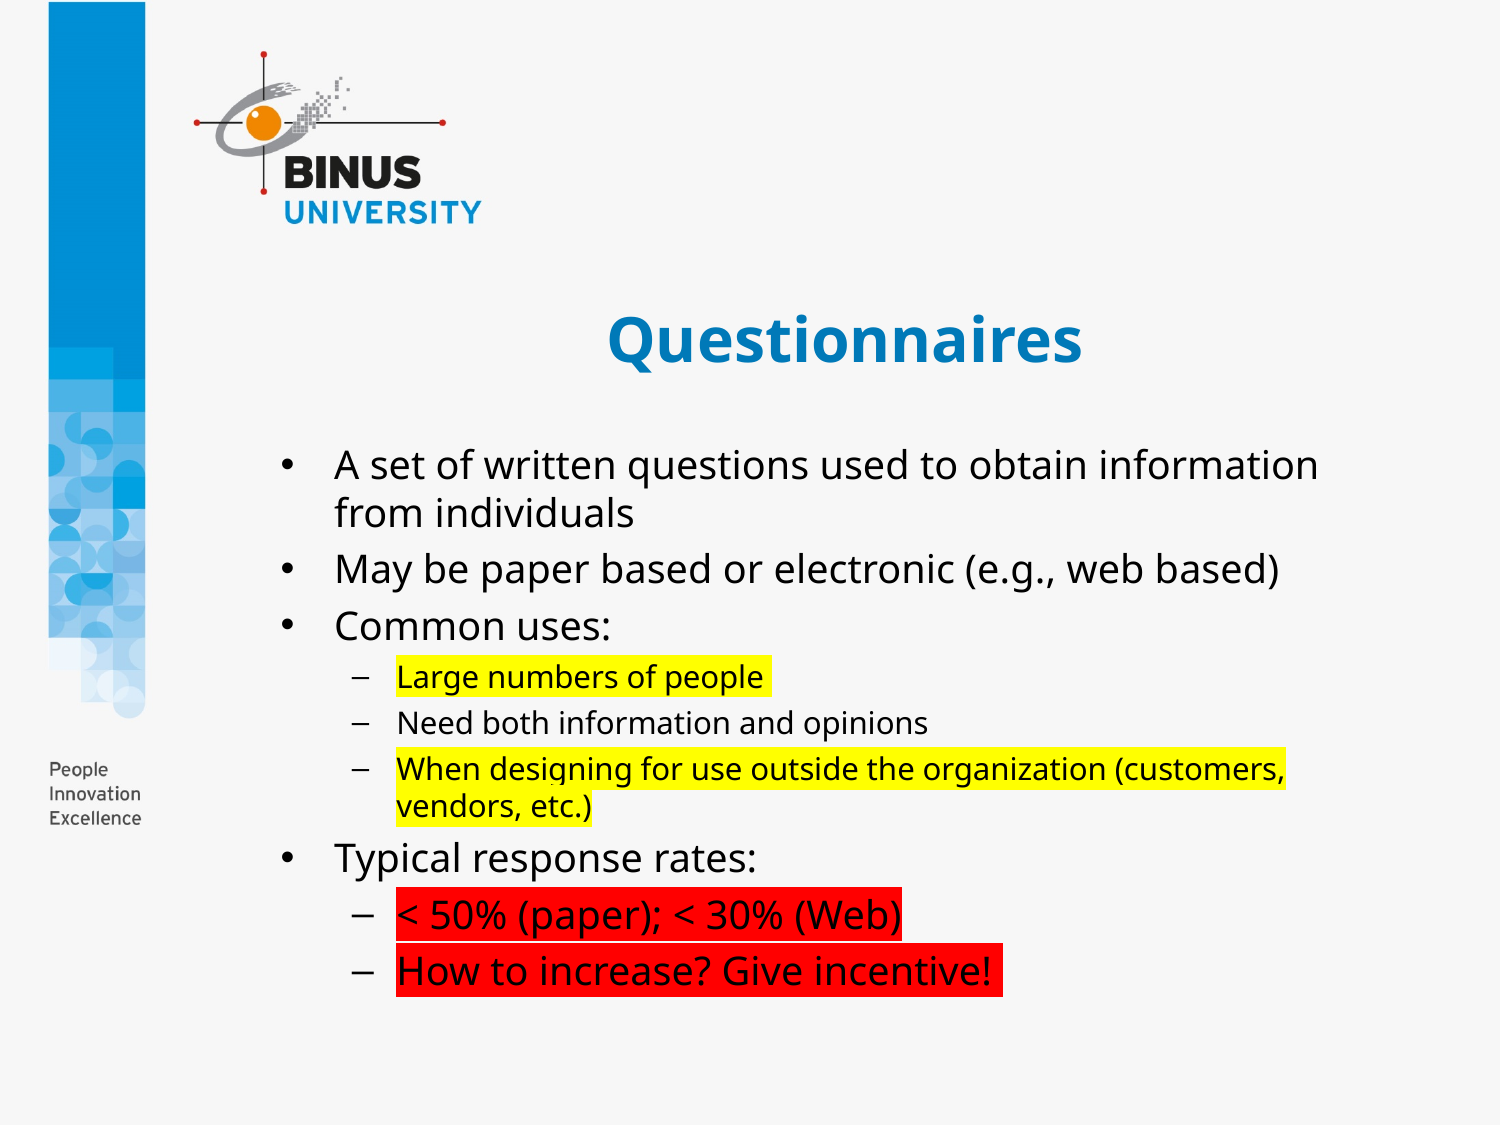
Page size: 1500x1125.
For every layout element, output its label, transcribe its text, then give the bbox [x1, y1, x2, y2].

picture [0, 0, 1500, 845]
list A set of written questions used to obtain information from individuals May be paper based or electronic (e.g., web based) Common uses: Large numbers of people Need both information and opinions When designing for use outside the organization (customers, vendors, etc.) Typical response rates: < 50% (paper); < 30% (Web) How to increase? Give incentive! [265, 432, 1425, 1005]
title Questionnaires [265, 243, 1425, 431]
